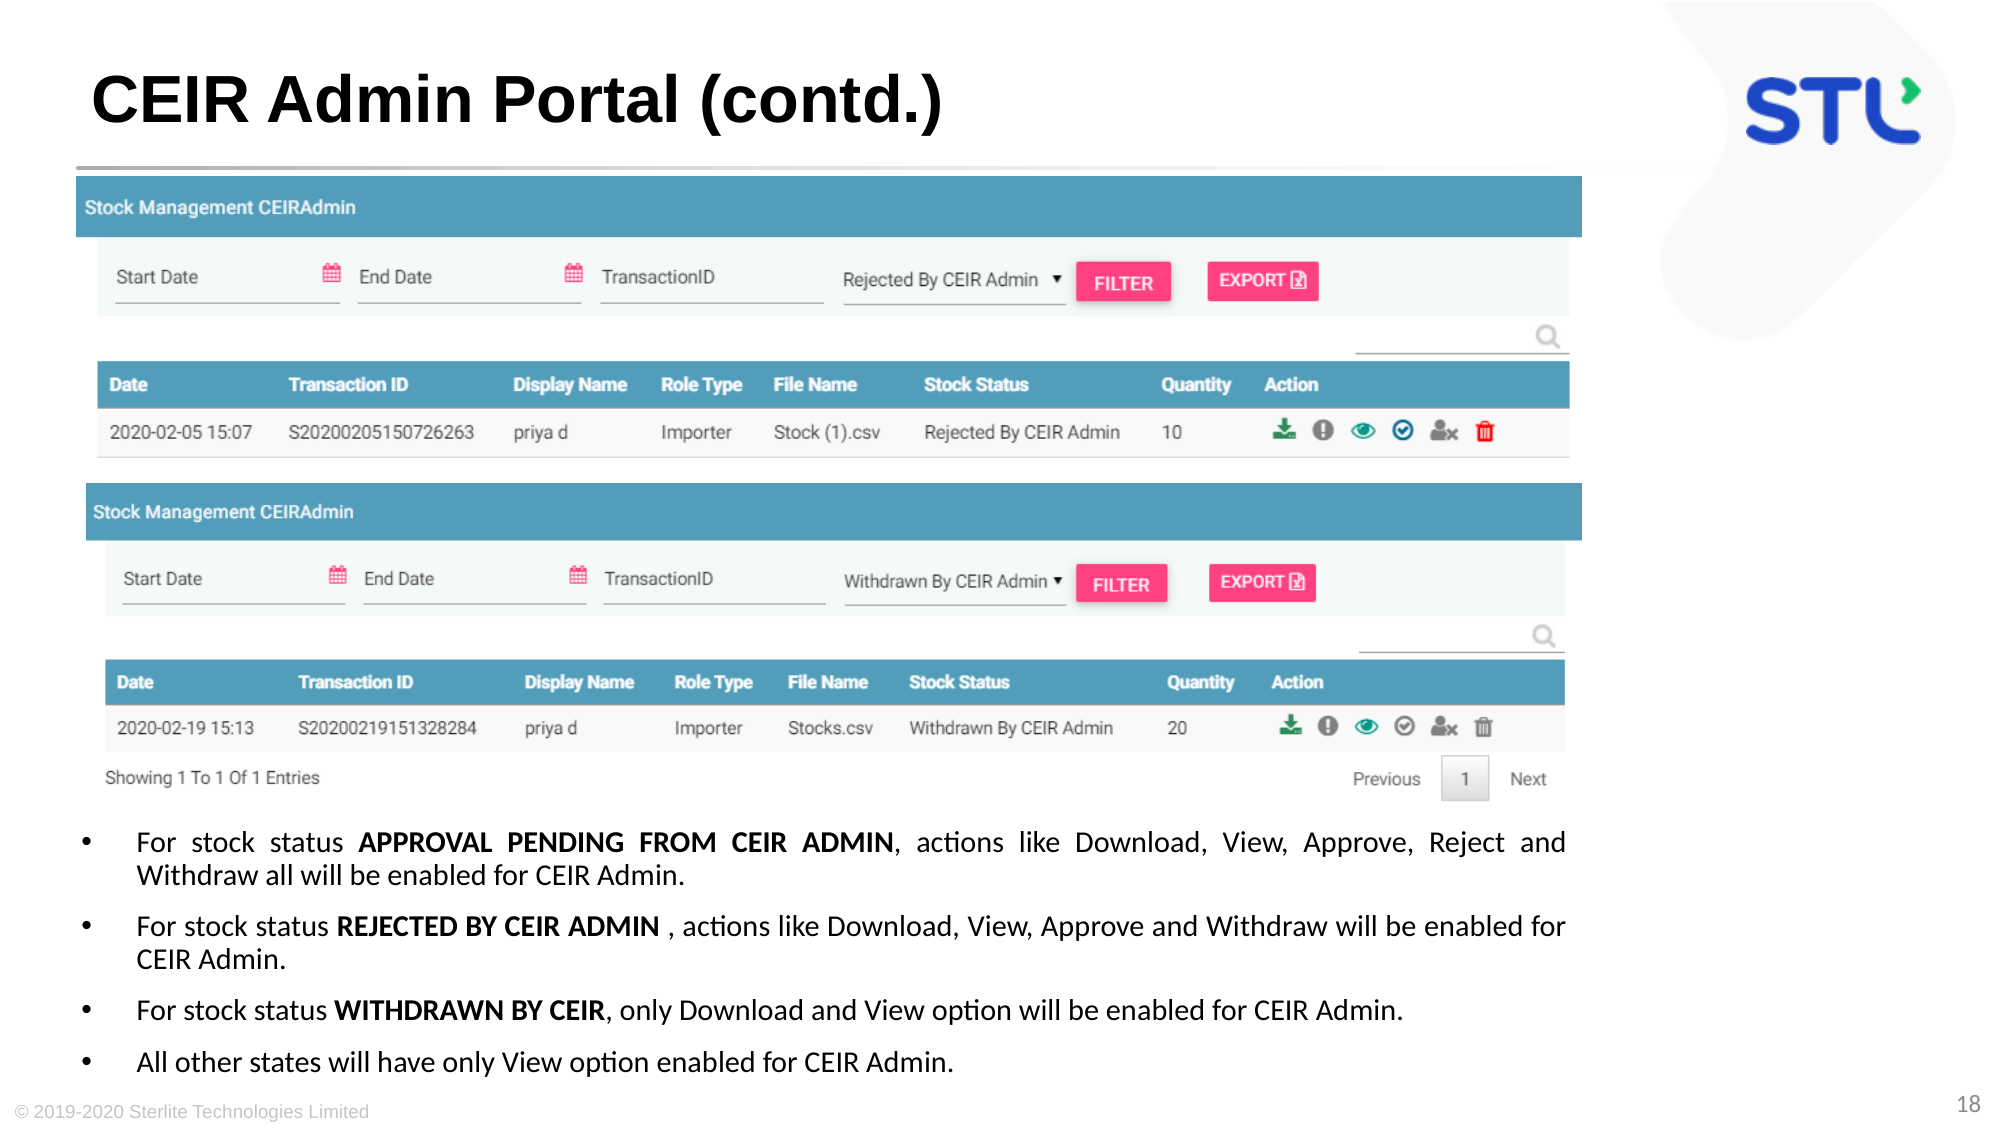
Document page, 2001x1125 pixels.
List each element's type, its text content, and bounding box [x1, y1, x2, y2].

slide_number 18 [1920, 1083, 1997, 1121]
list For stock status APPROVAL PENDING FROM CEIR ADMIN, actions like Download, View, Approve, Reject and Withdraw all will be enabled for CEIR Admin. For stock status REJECTED BY CEIR ADMIN , actions like Download, View, Approve and Withdraw will be enabled for CEIR Admin. For stock status WITHDRAWN BY CEIR, only Download and View option will be enabled for CEIR Admin. All other states will have only View option enabled for CEIR Admin. [66, 818, 1582, 1088]
footer © 2019-2020 Sterlite Technologies Limited [0, 1083, 455, 1125]
picture [1746, 77, 1921, 145]
picture [86, 483, 1582, 809]
picture [76, 176, 1582, 458]
title CEIR Admin Portal (contd.) [76, 35, 1564, 167]
